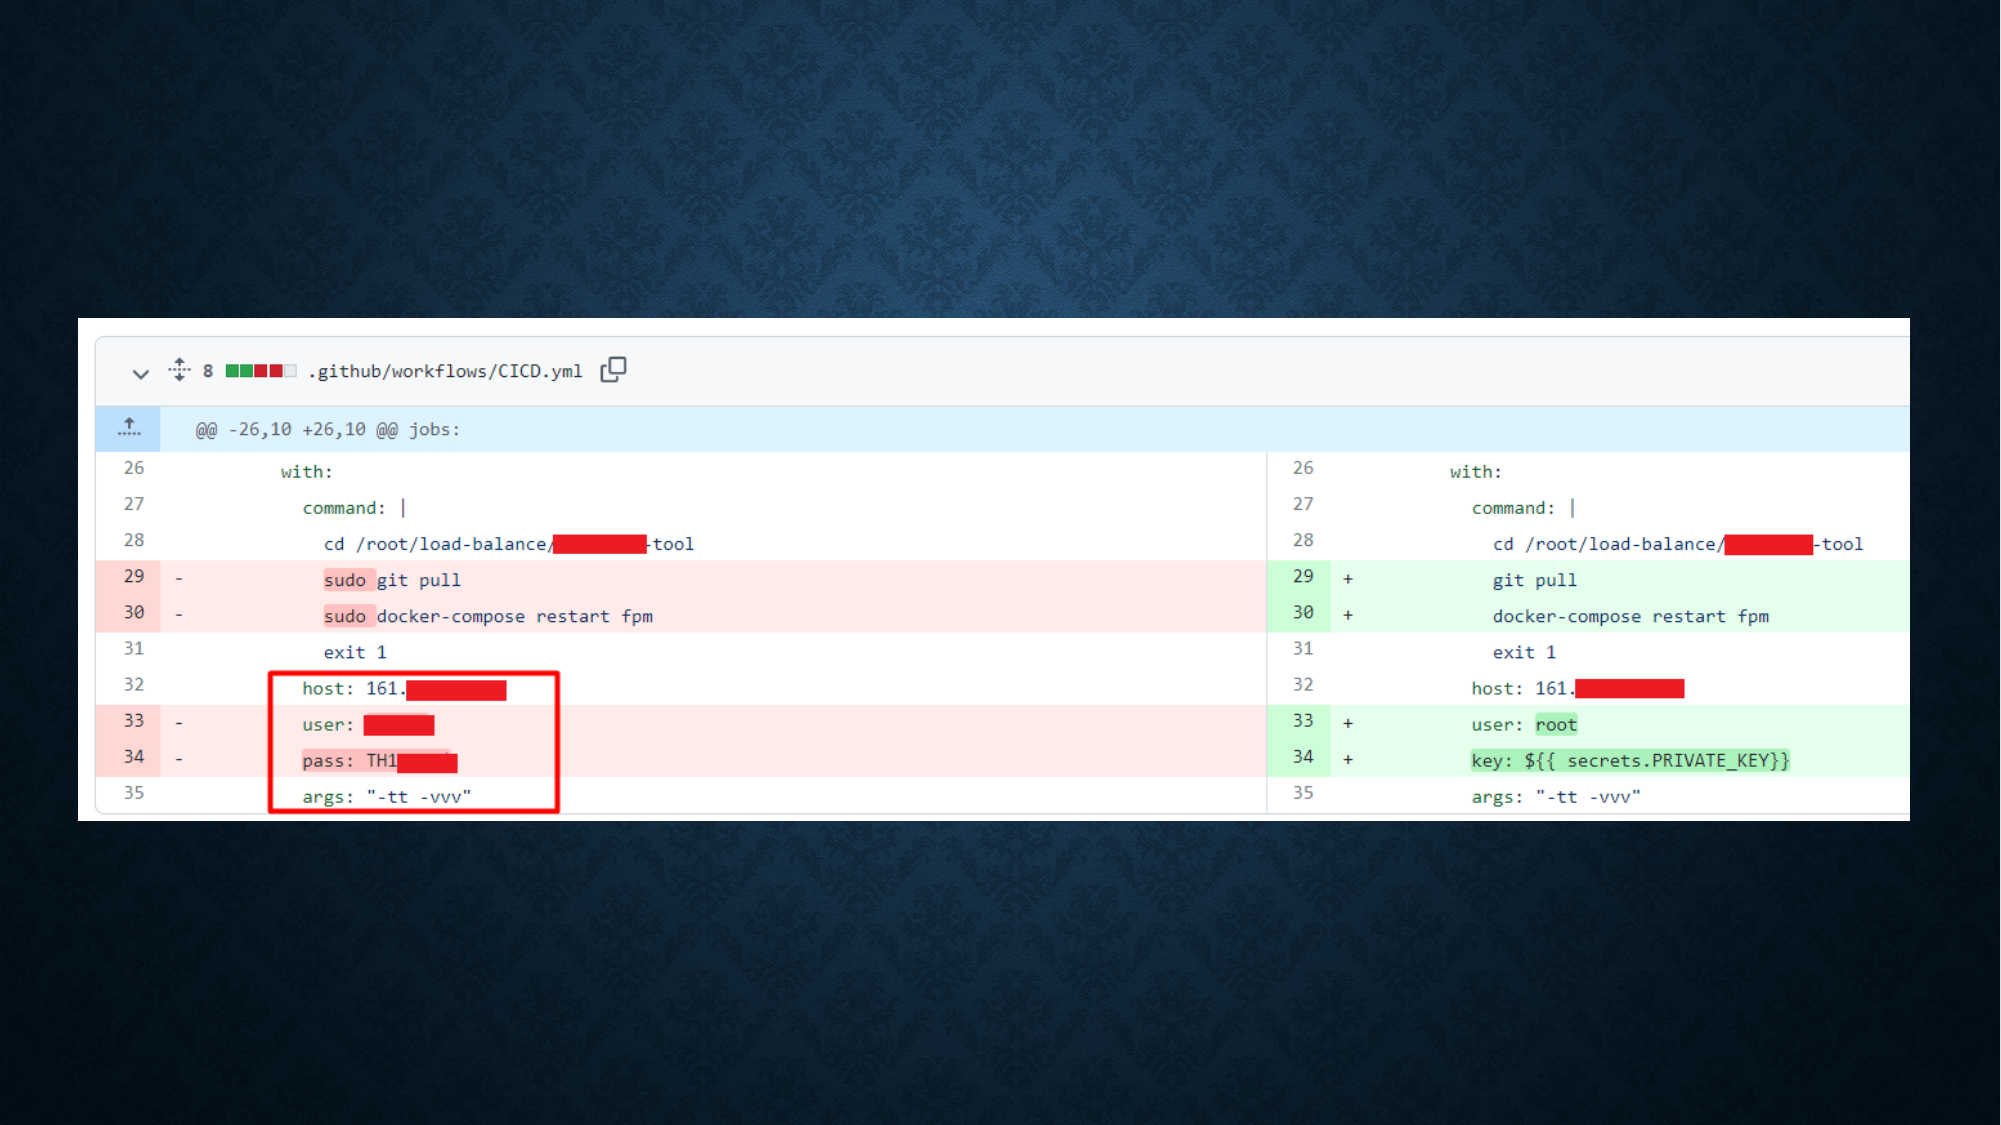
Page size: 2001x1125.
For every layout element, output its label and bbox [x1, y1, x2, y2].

picture [77, 318, 1911, 822]
